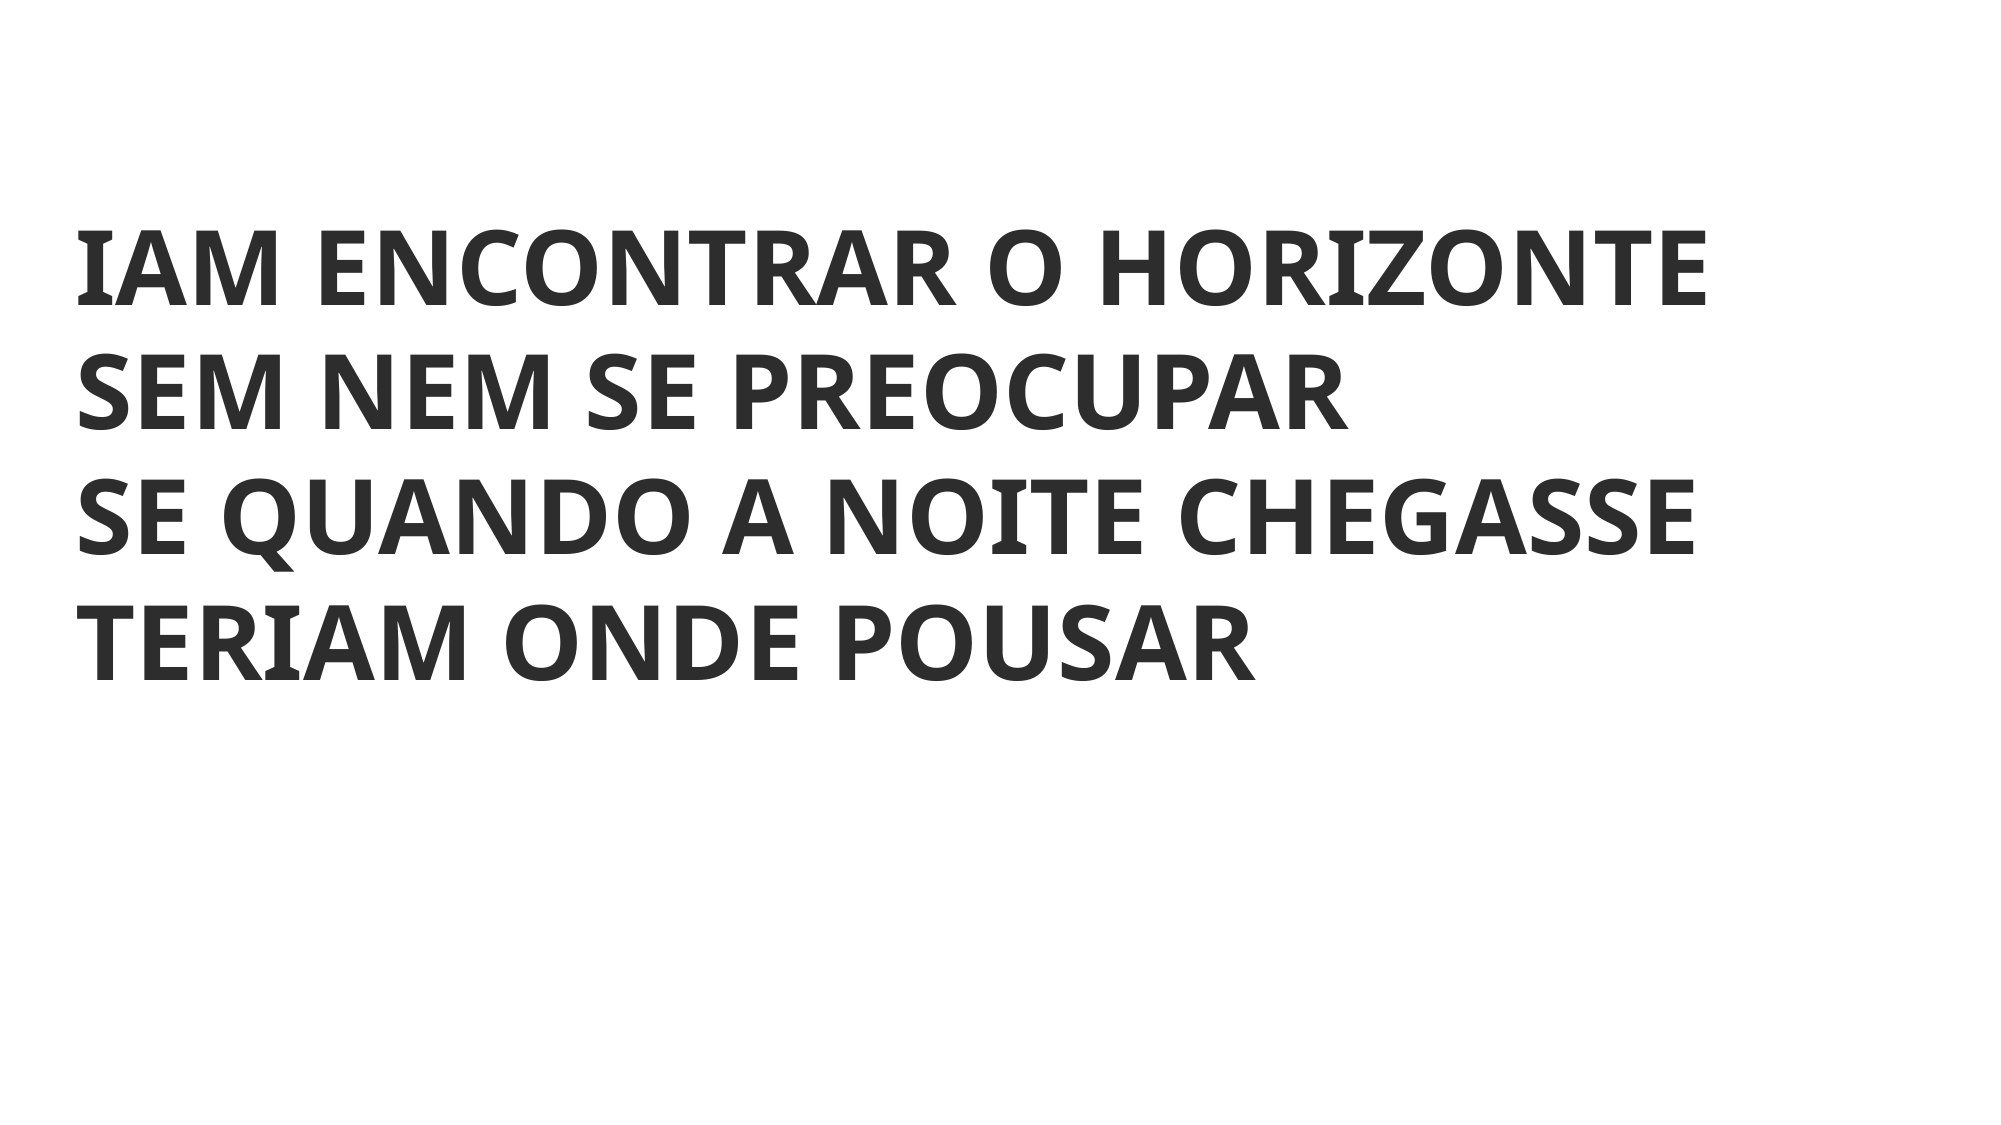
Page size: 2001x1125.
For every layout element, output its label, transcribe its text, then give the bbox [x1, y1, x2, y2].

text_box IAM ENCONTRAR O HORIZONTE SEM NEM SE PREOCUPAR SE QUANDO A NOITE CHEGASSE TERIAM ONDE POUSAR [60, 193, 1811, 709]
